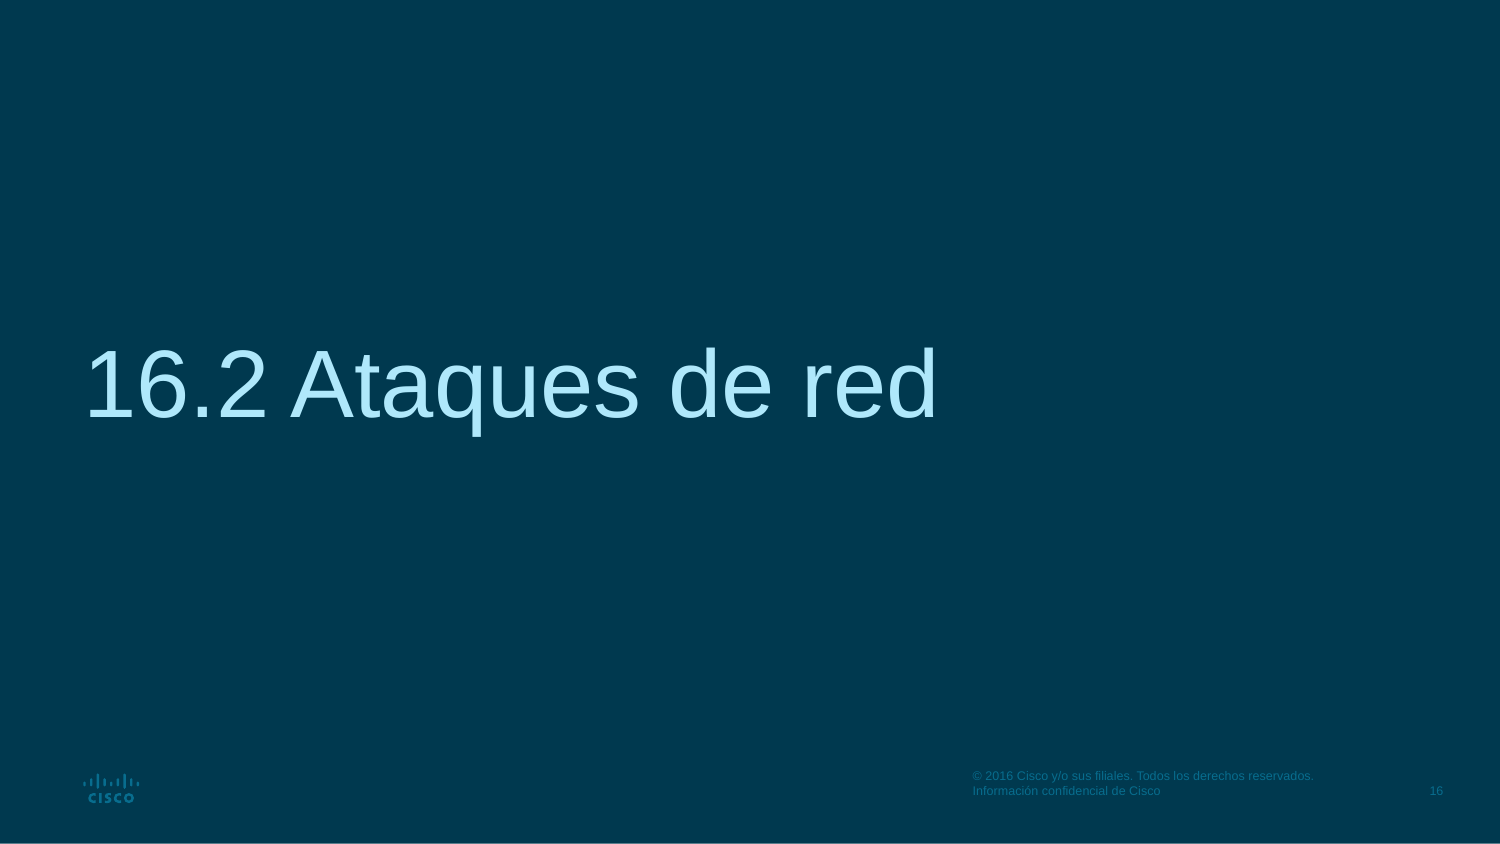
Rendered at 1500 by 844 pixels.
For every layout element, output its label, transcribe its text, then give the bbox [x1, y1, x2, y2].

title 16.2 Ataques de red [68, 293, 1356, 446]
